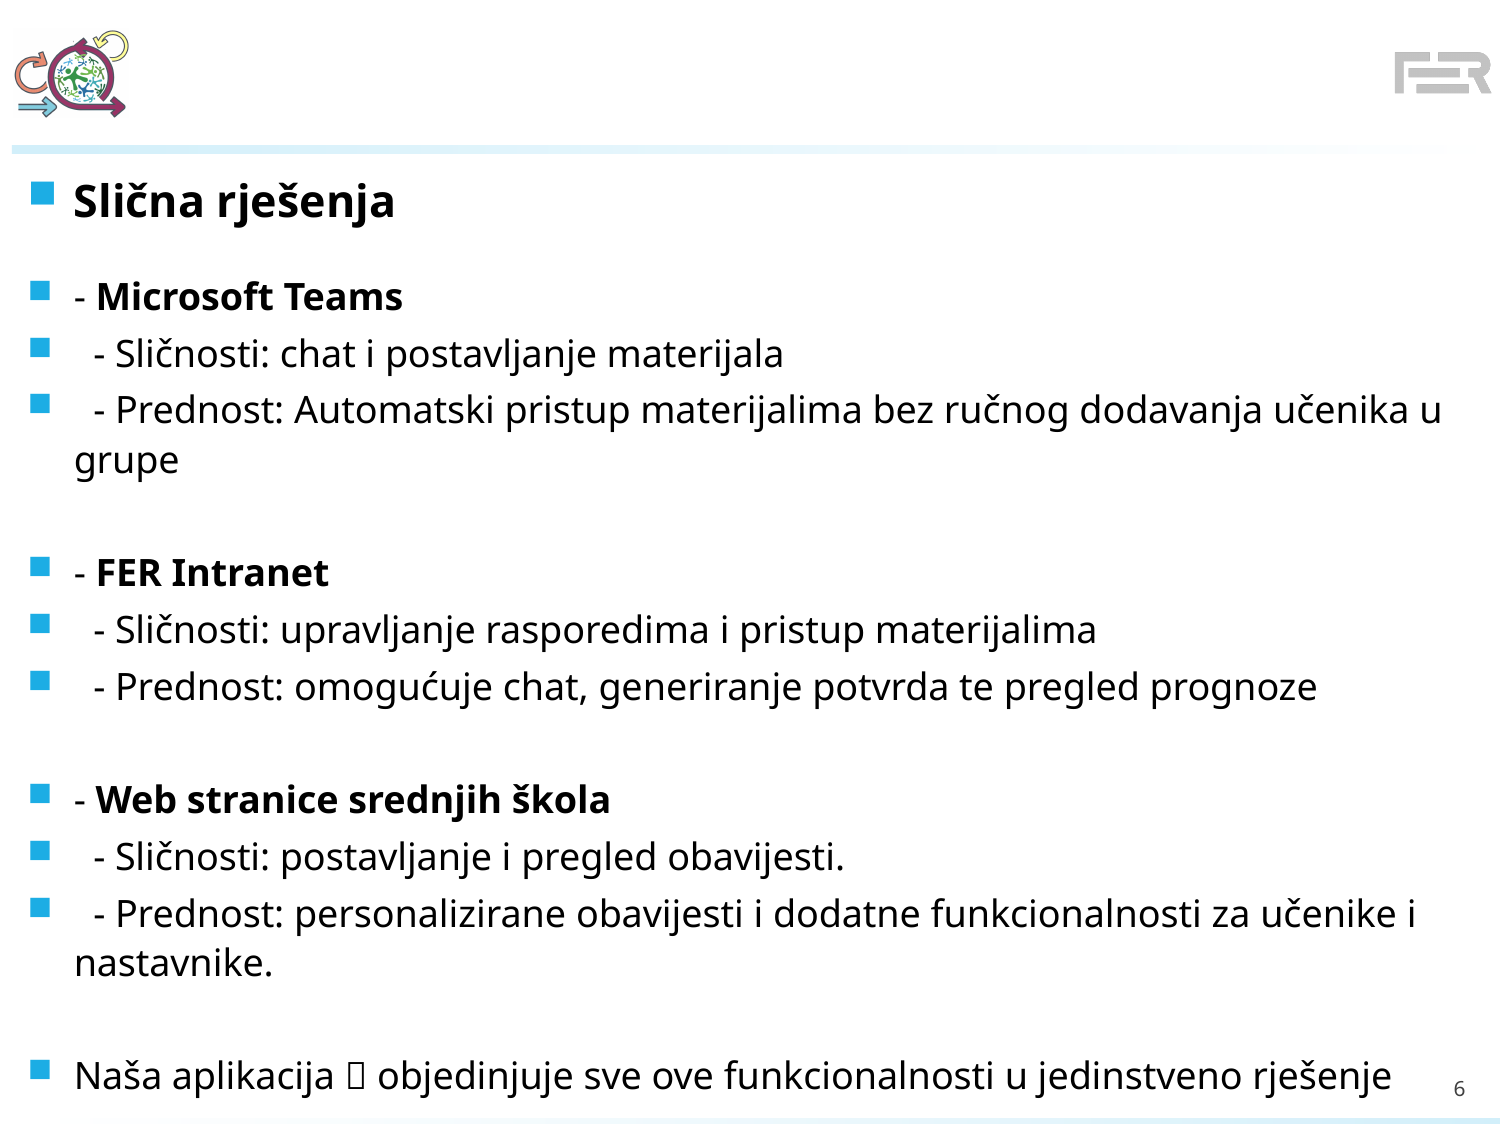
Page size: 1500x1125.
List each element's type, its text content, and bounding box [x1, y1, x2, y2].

picture [13, 28, 129, 118]
slide_number 6 [1402, 1066, 1481, 1114]
list Slična rješenja - Microsoft Teams - Sličnosti: chat i postavljanje materijala - Prednost: Automatski pristup materijalima bez ručnog dodavanja učenika u grupe - FER Intranet - Sličnosti: upravljanje rasporedima i pristup materijalima - Prednost: omogućuje chat, generiranje potvrda te pregled prognoze - Web stranice srednjih škola - Sličnosti: postavljanje i pregled obavijesti. - Prednost: personalizirane obavijesti i dodatne funkcionalnosti za učenike i nastavnike. Naša aplikacija  objedinjuje sve ove funkcionalnosti u jedinstveno rješenje [11, 159, 1489, 1114]
